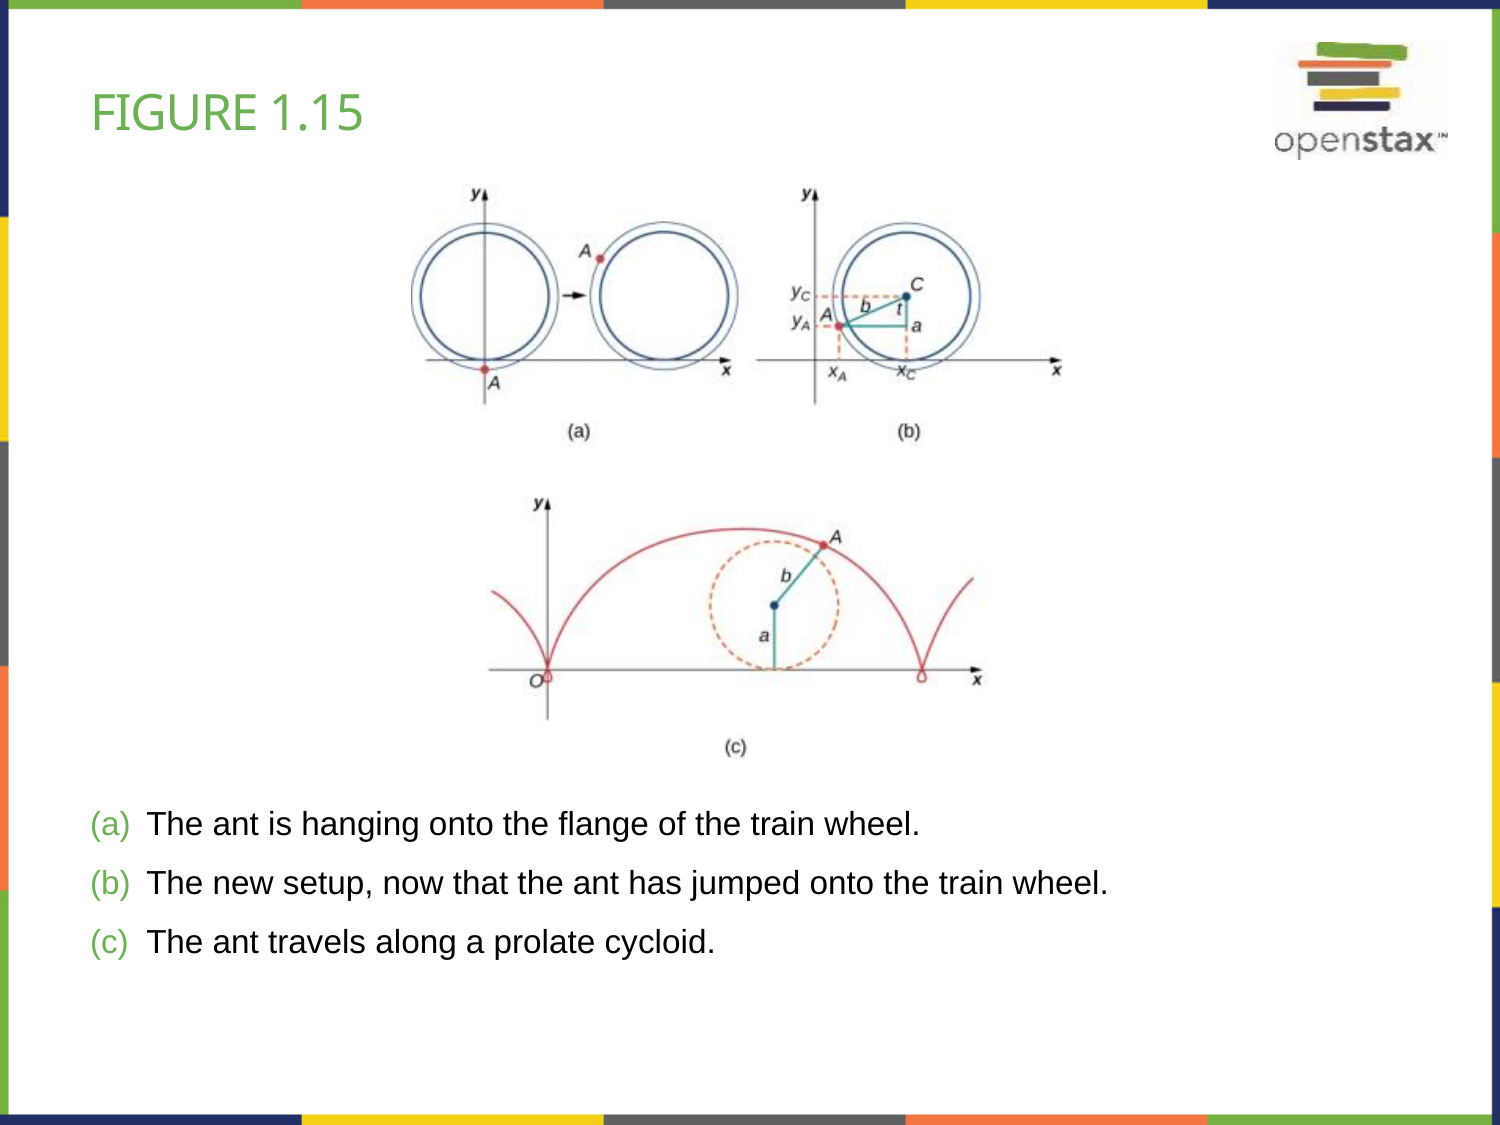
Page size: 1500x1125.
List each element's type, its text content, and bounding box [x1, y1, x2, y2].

list The ant is hanging onto the flange of the train wheel. The new setup, now that the ant has jumped onto the train wheel. The ant travels along a prolate cycloid. [75, 794, 1398, 986]
picture [0, 0, 1500, 1125]
title Figure 1.15 [75, 39, 1275, 148]
